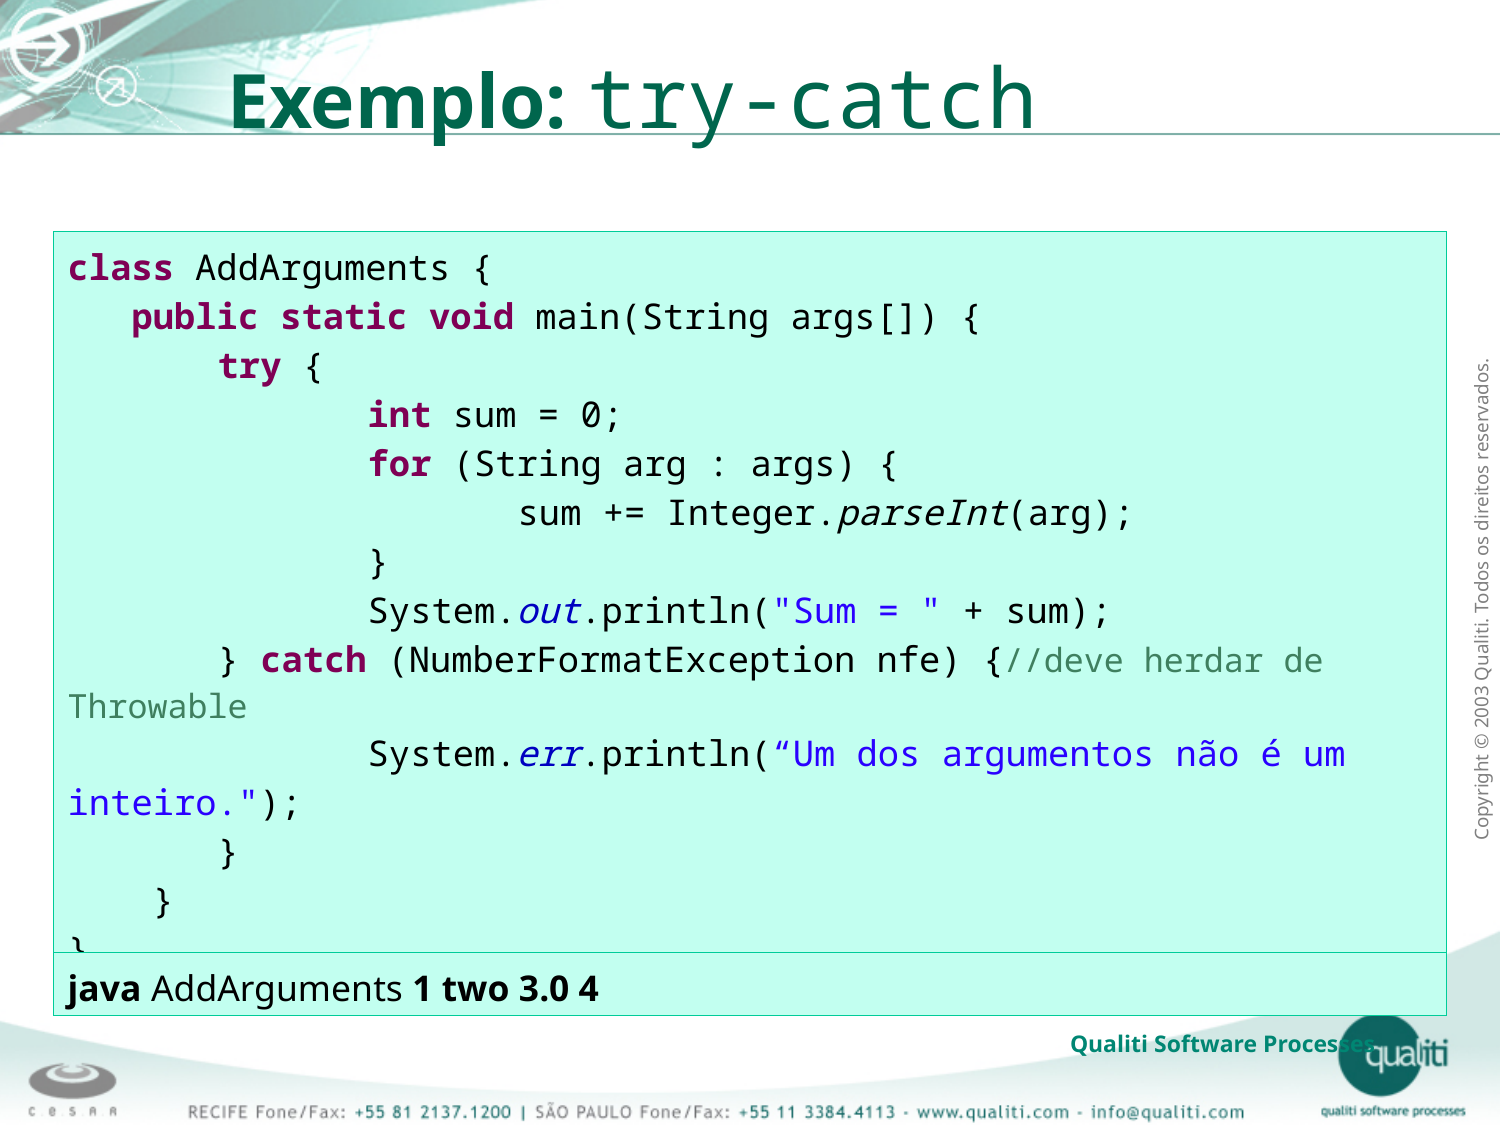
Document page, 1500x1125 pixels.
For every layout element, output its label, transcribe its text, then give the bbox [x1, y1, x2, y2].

picture [0, 0, 1500, 1125]
text_box class AddArguments { public static void main(String args[]) { try { int sum = 0; for (String arg : args) { sum += Integer.parseInt(arg); } System.out.println("Sum = " + sum); } catch (NumberFormatException nfe) {//deve herdar de Throwable System.err.println(“Um dos argumentos não é um inteiro."); } } } [53, 231, 1447, 952]
text_box Exemplo: try-catch [212, 0, 1488, 153]
text_box java AddArguments 1 two 3.0 4 [53, 952, 1447, 1016]
